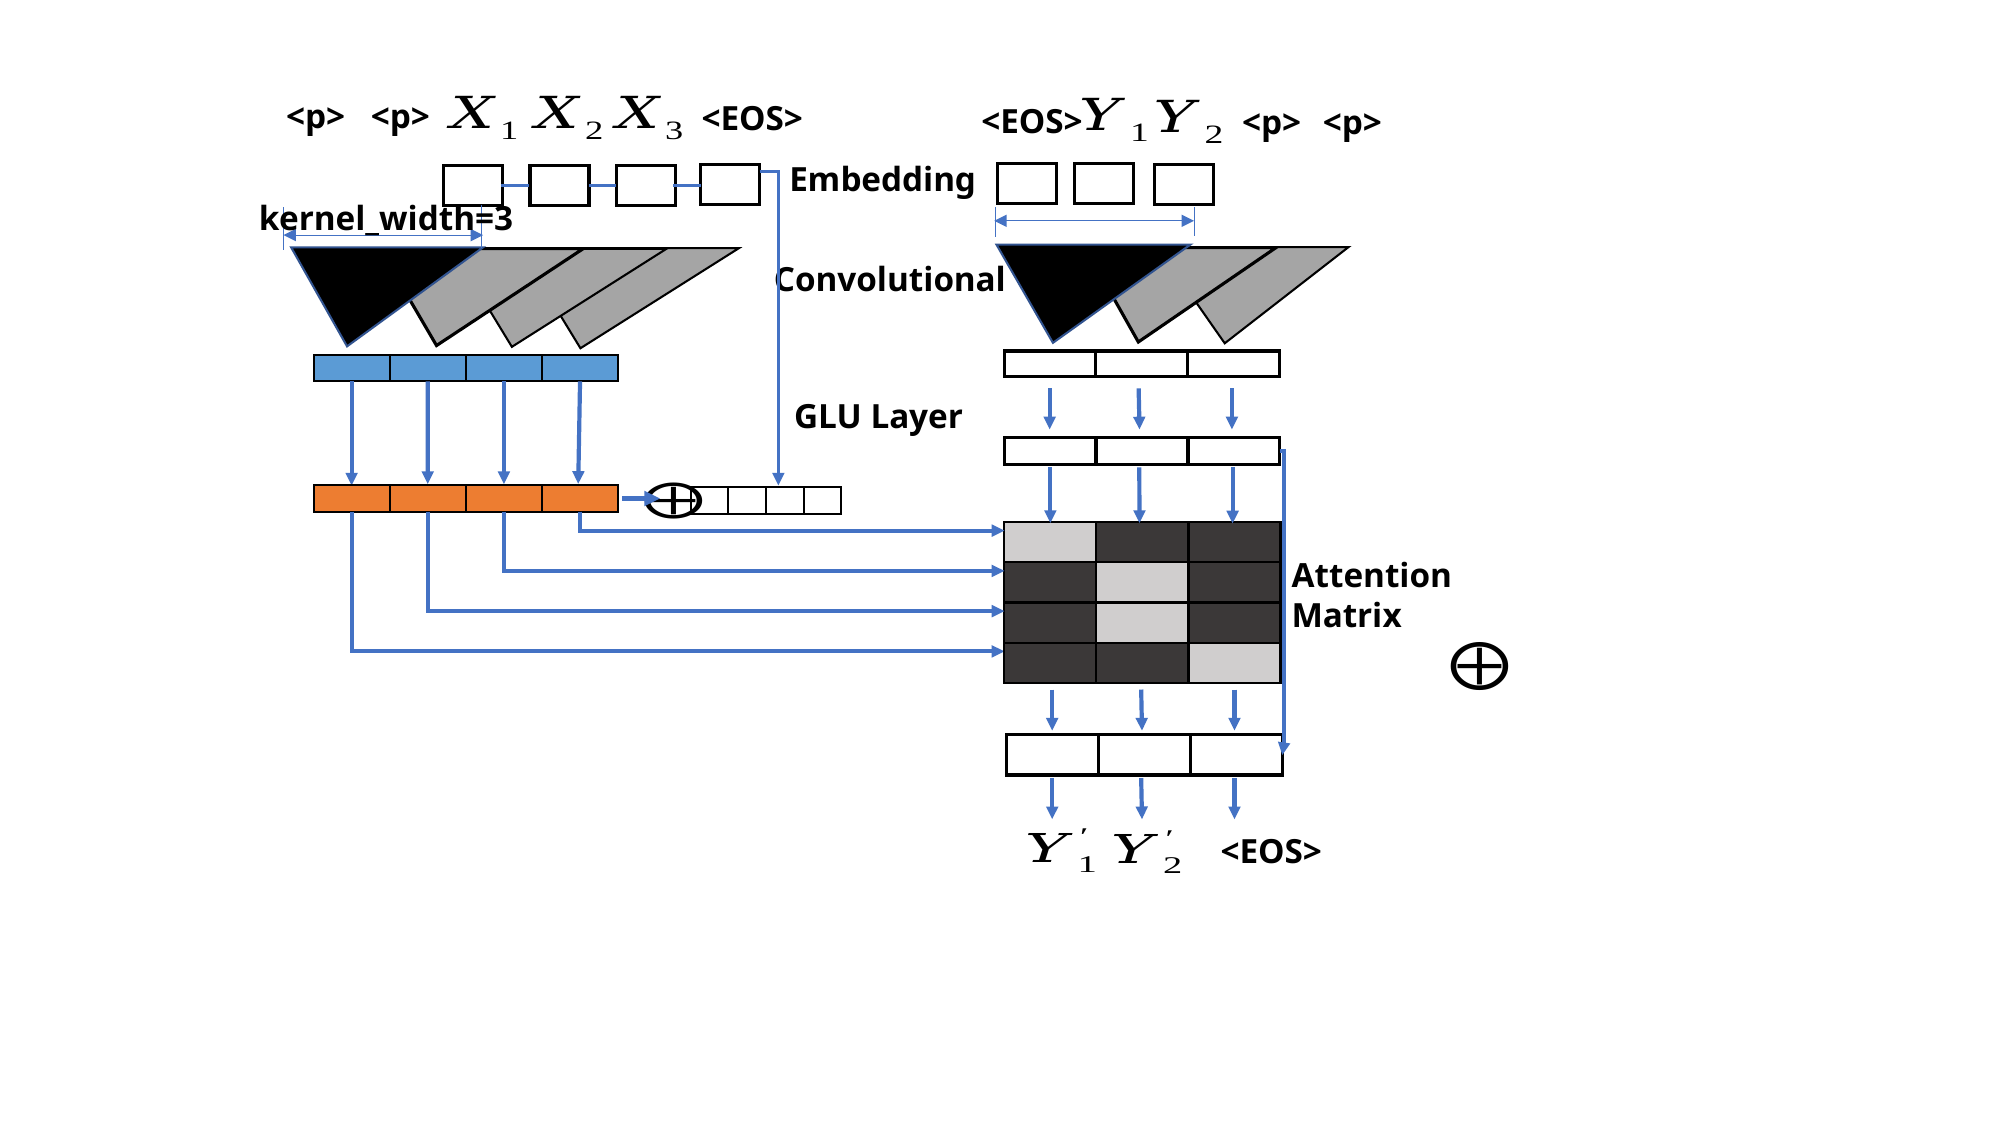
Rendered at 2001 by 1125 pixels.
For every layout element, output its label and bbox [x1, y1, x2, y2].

text_box [252, 87, 1521, 880]
